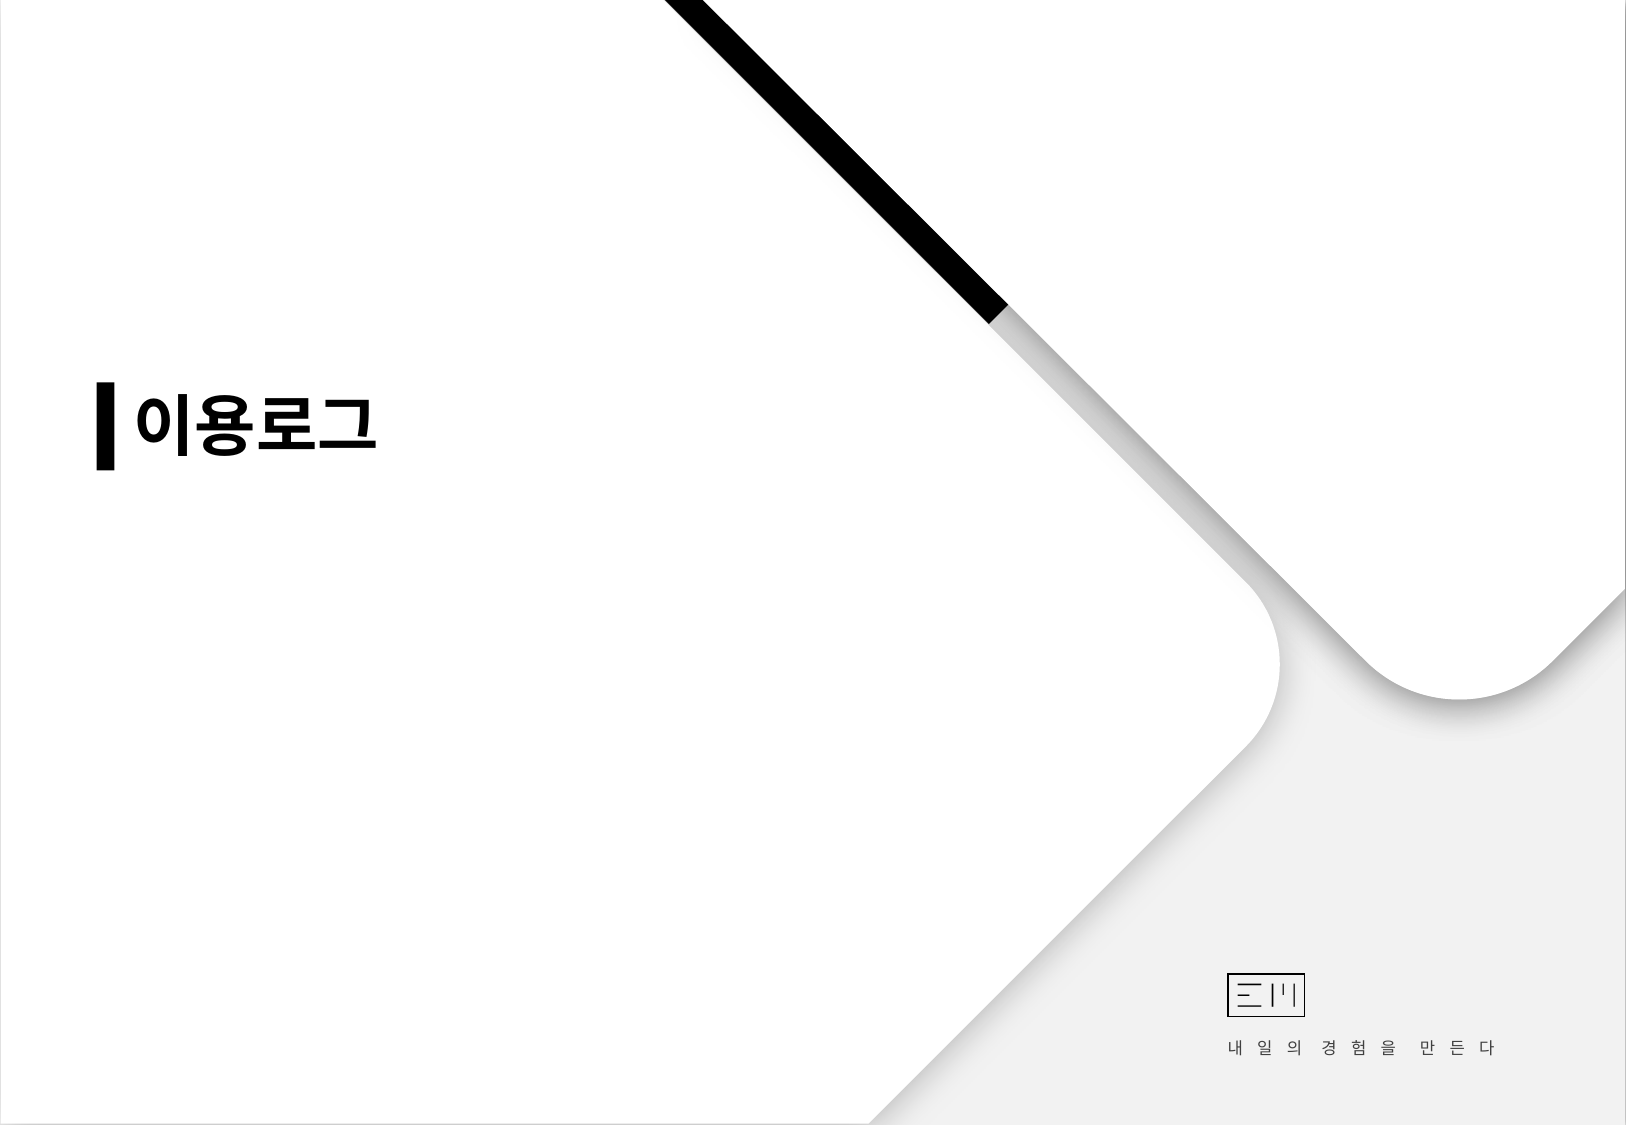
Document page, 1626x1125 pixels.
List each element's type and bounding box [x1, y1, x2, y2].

list [133, 387, 961, 471]
picture [1227, 973, 1305, 1017]
